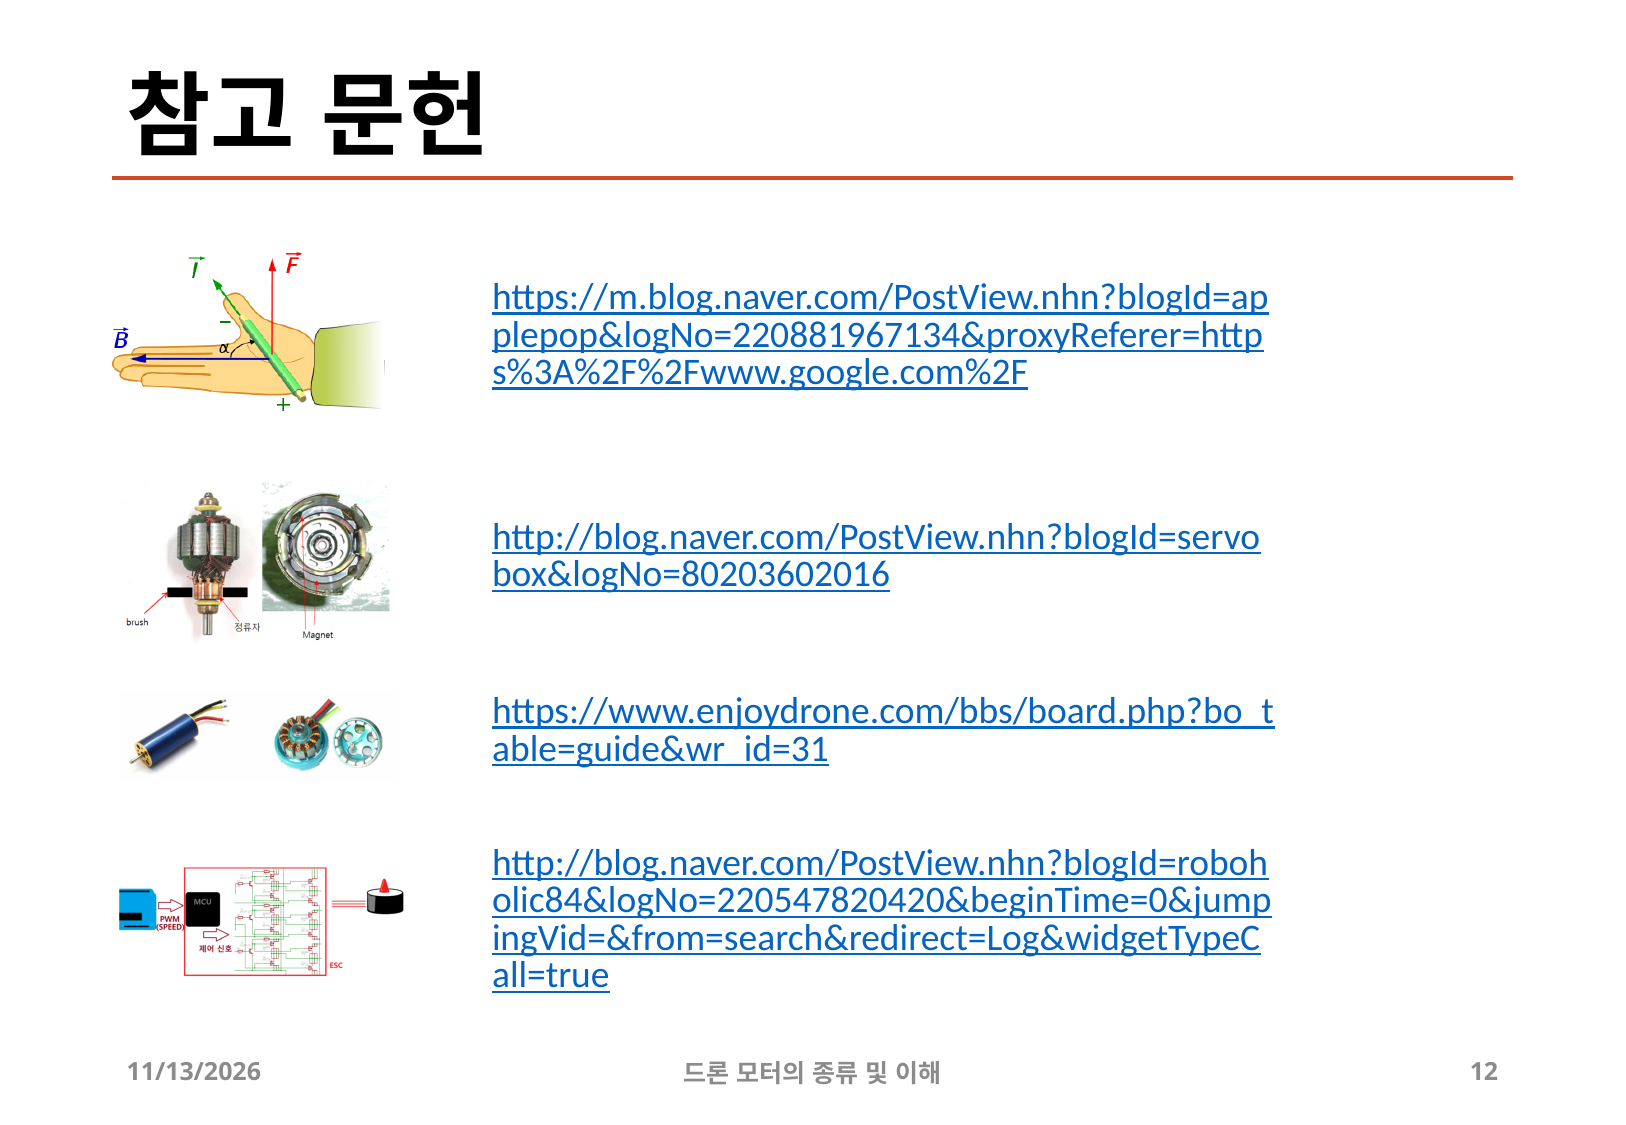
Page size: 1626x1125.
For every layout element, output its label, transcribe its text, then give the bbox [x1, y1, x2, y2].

picture [120, 471, 399, 644]
title 참고 문헌 [111, 59, 1514, 179]
footer 드론 모터의 종류 및 이해 [538, 1042, 1087, 1103]
text_box http://blog.naver.com/PostView.nhn?blogId=roboholic84&logNo=220547820420&beginTime=0&jumpingVid=&from=search&redirect=Log&widgetTypeCall=true [477, 830, 1290, 891]
slide_number 12 [1433, 1042, 1514, 1103]
text_box https://m.blog.naver.com/PostView.nhn?blogId=applepop&logNo=220881967134&proxyReferer=https%3A%2F%2Fwww.google.com%2F [477, 264, 1290, 325]
picture [120, 691, 399, 782]
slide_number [111, 1042, 303, 1103]
picture [100, 248, 399, 415]
picture [111, 862, 408, 982]
text_box http://blog.naver.com/PostView.nhn?blogId=servobox&logNo=80203602016 [477, 504, 1290, 565]
text_box https://www.enjoydrone.com/bbs/board.php?bo_table=guide&wr_id=31 [477, 678, 1290, 739]
